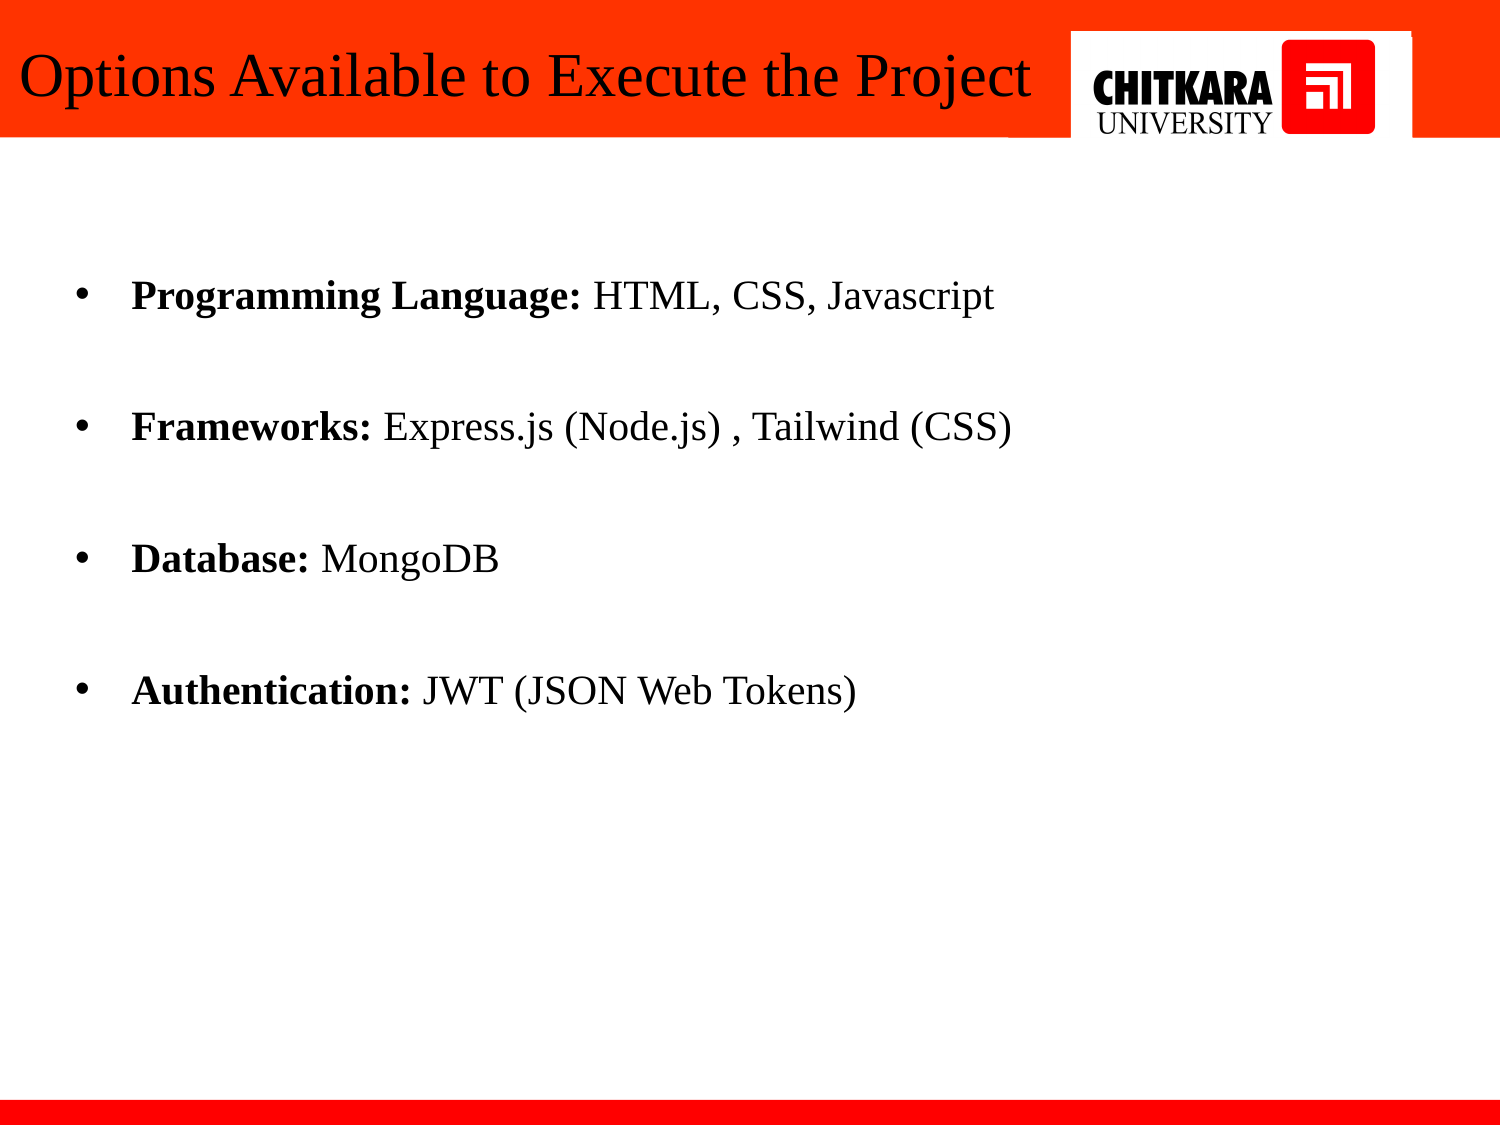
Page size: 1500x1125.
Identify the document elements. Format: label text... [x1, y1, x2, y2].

title Options Available to Execute the Project [19, 38, 1142, 189]
subtitle Programming Language: HTML, CSS, Javascript Frameworks: Express.js (Node.js) , Tailwind (CSS) Database: MongoDB Authentication: JWT (JSON Web Tokens) [75, 70, 1349, 916]
picture [1074, 37, 1390, 138]
